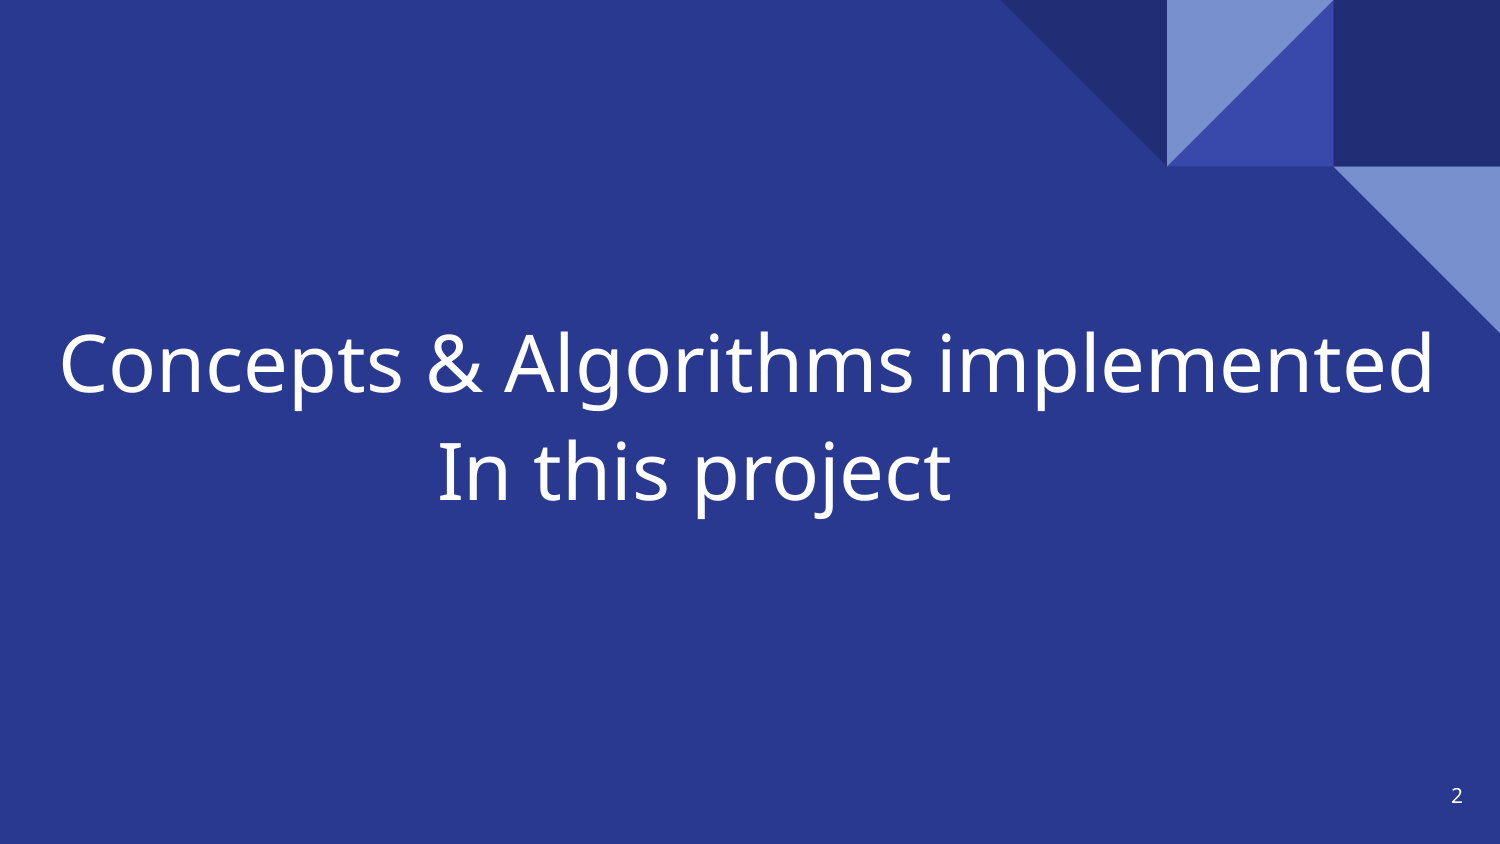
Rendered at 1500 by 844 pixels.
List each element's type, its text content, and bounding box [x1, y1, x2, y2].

title Concepts & Algorithms implemented In this project [43, 288, 1460, 543]
slide_number ‹#› [1387, 762, 1478, 828]
